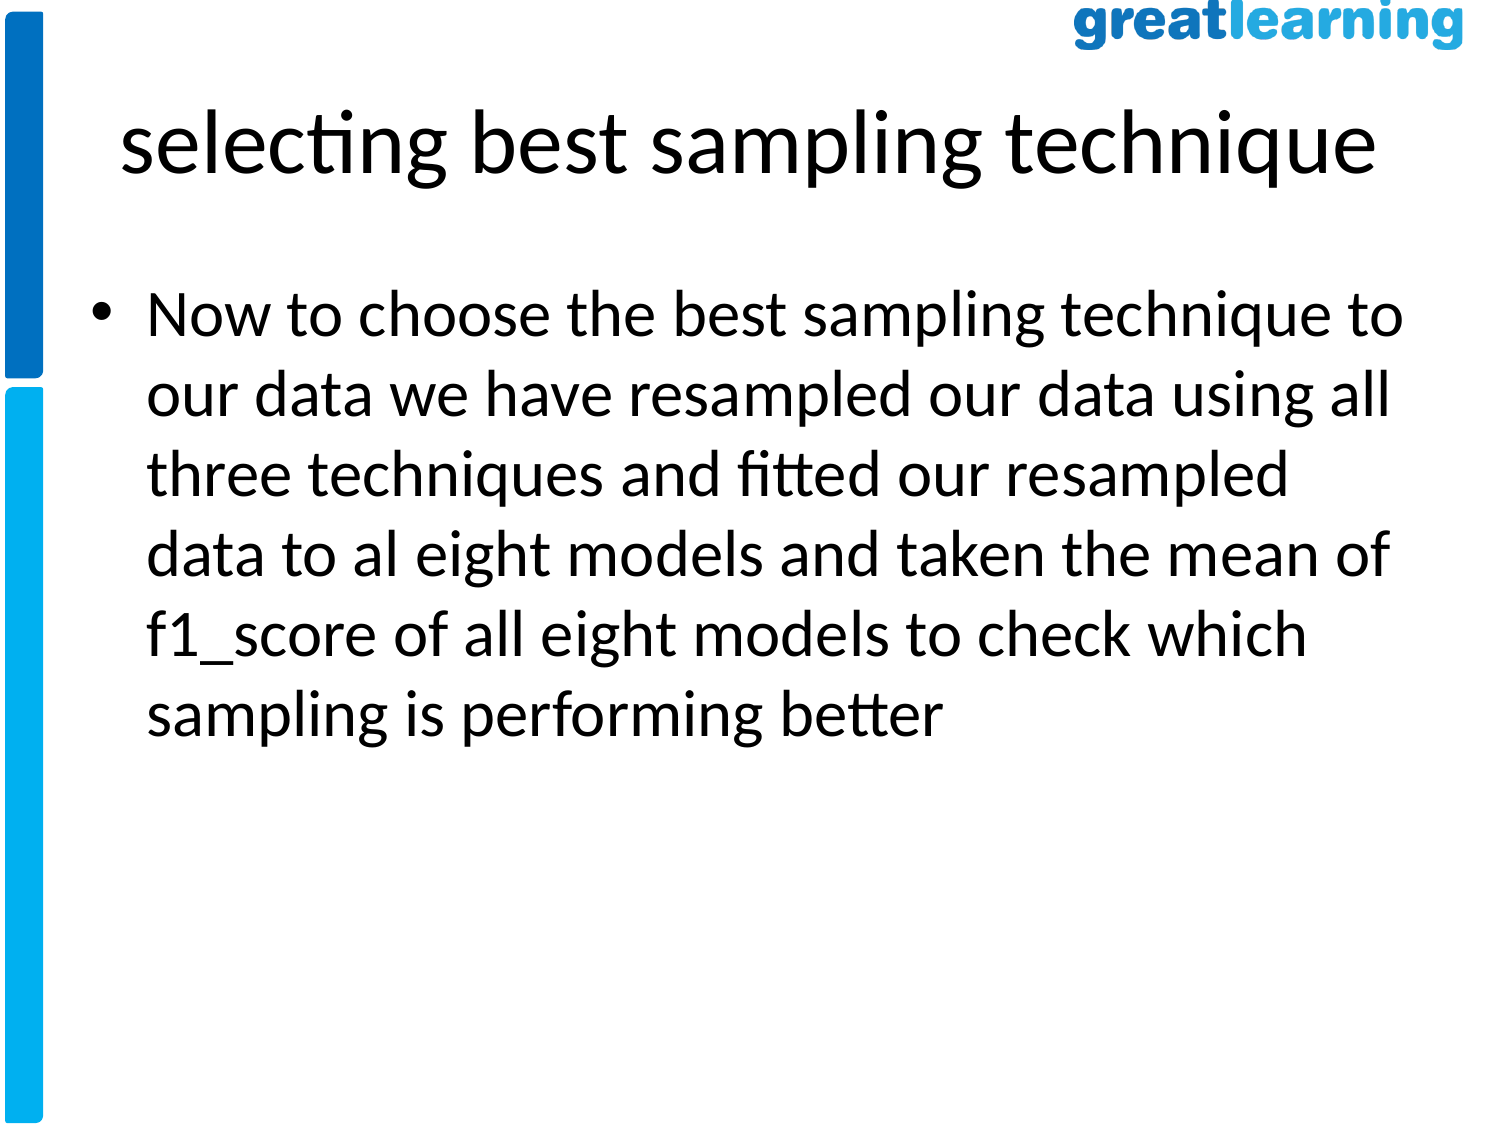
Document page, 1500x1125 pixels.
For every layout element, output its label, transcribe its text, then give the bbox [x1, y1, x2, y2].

picture [1074, 0, 1463, 50]
list Now to choose the best sampling technique to our data we have resampled our data using all three techniques and fitted our resampled data to al eight models and taken the mean of f1_score of all eight models to check which sampling is performing better [75, 262, 1425, 1005]
title selecting best sampling technique [75, 42, 1425, 231]
